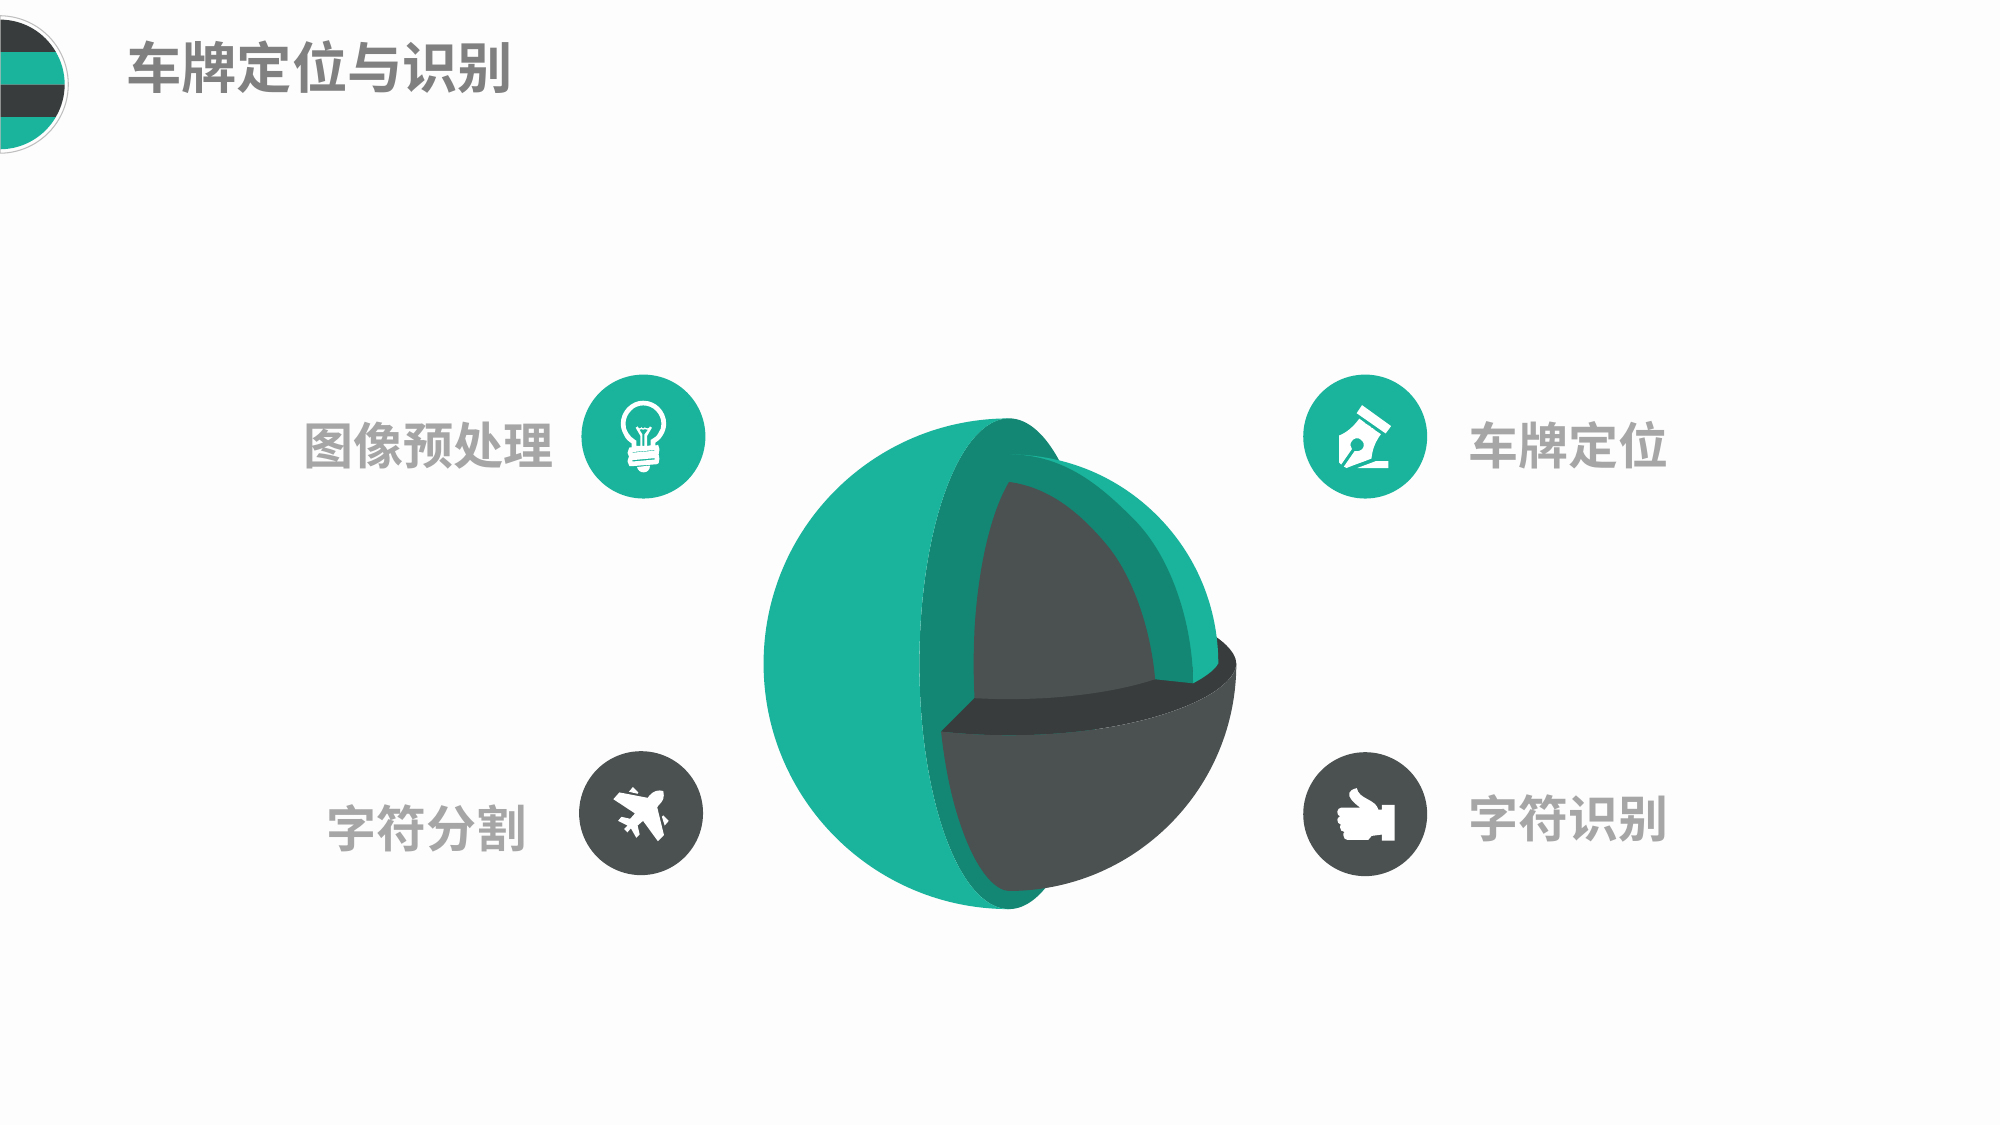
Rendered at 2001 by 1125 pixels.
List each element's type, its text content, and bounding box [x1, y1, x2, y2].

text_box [581, 374, 706, 499]
text_box 字符分割 [261, 778, 541, 866]
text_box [1303, 374, 1428, 499]
text_box 图像预处理 [278, 395, 580, 482]
text_box 车牌定位 [1453, 395, 1684, 482]
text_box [579, 751, 704, 876]
text_box 车牌定位与识别 [126, 33, 556, 100]
text_box 字符识别 [1453, 780, 1684, 856]
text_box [763, 418, 1237, 910]
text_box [1303, 752, 1428, 877]
